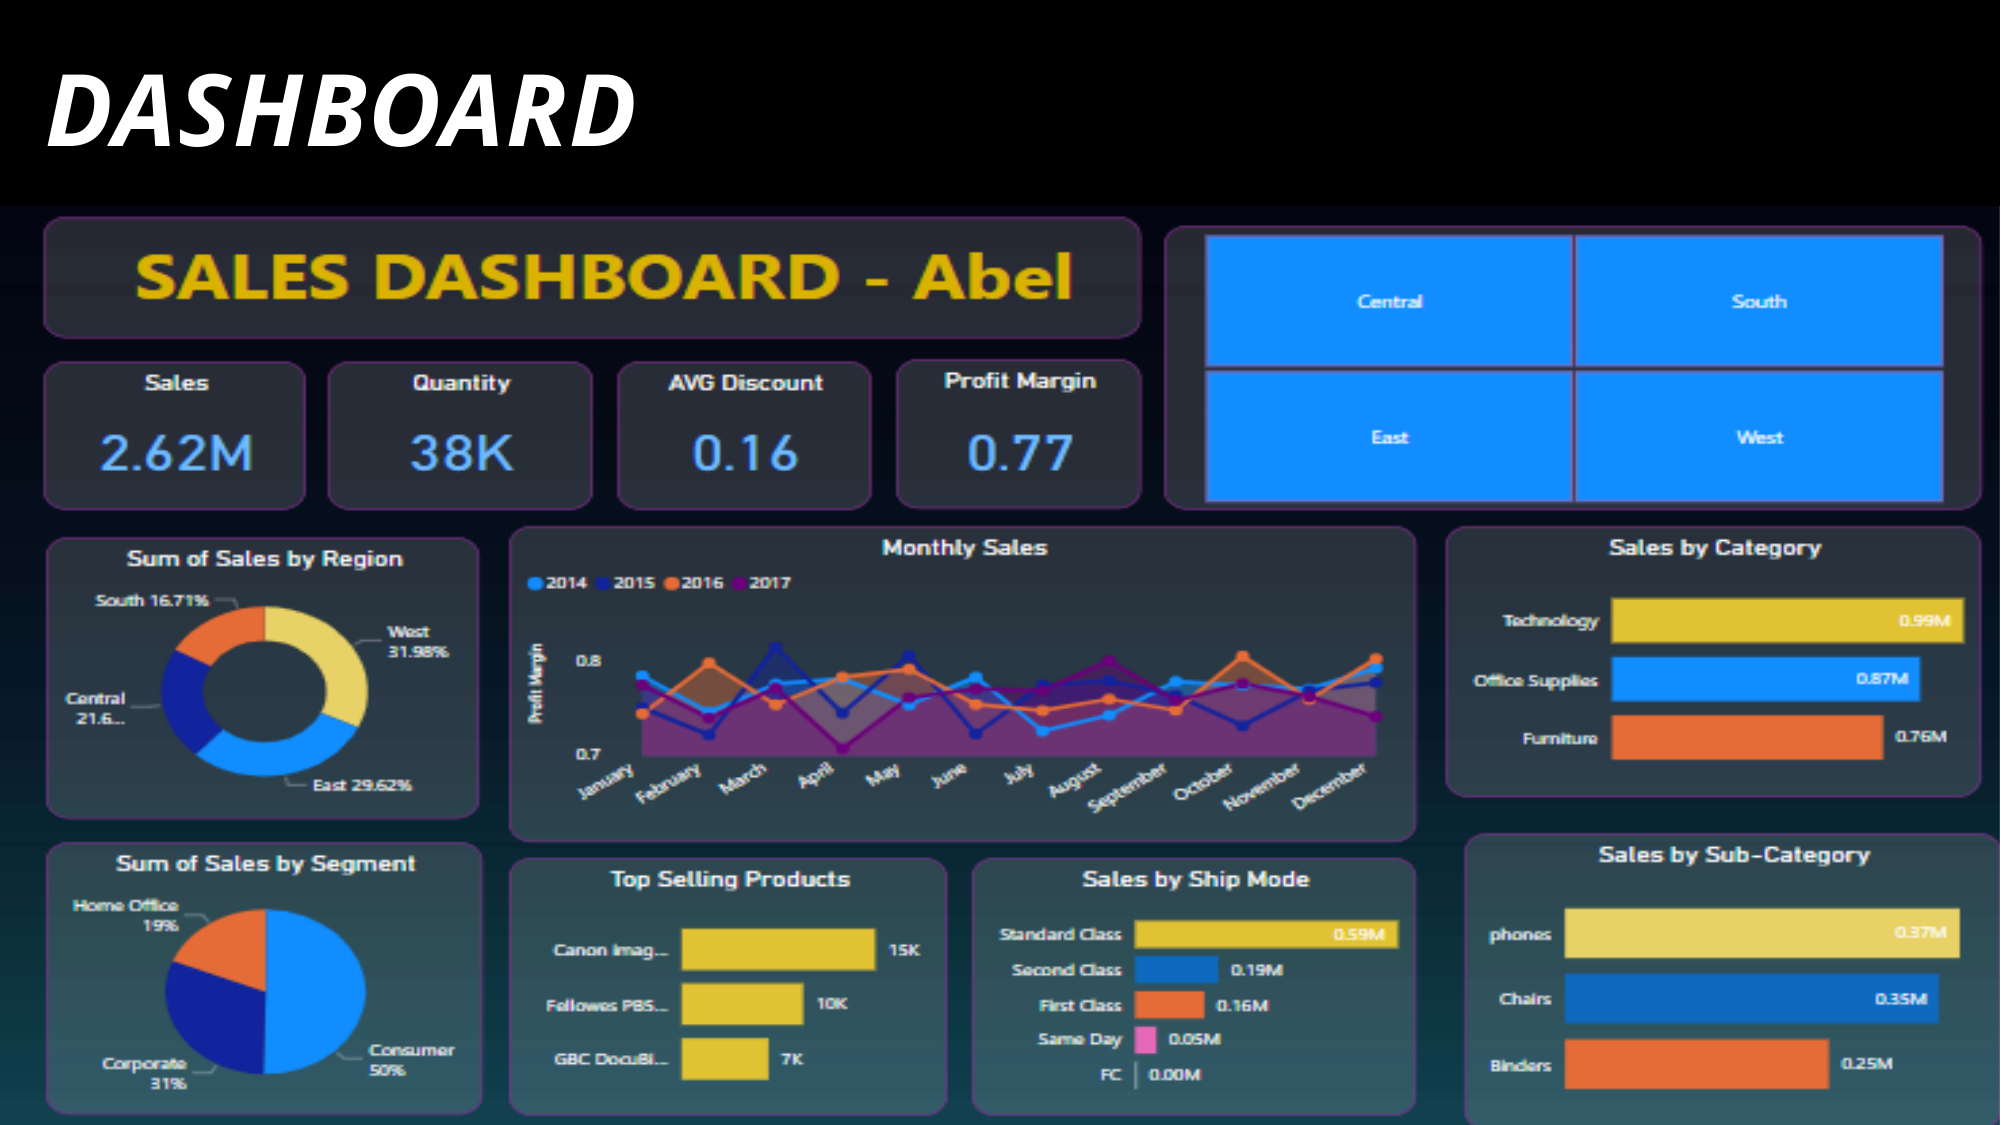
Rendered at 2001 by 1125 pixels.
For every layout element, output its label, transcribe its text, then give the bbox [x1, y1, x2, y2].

text_box DASHBOARD [30, 39, 1032, 175]
text_box [0, 0, 2000, 206]
picture [0, 206, 2000, 1125]
